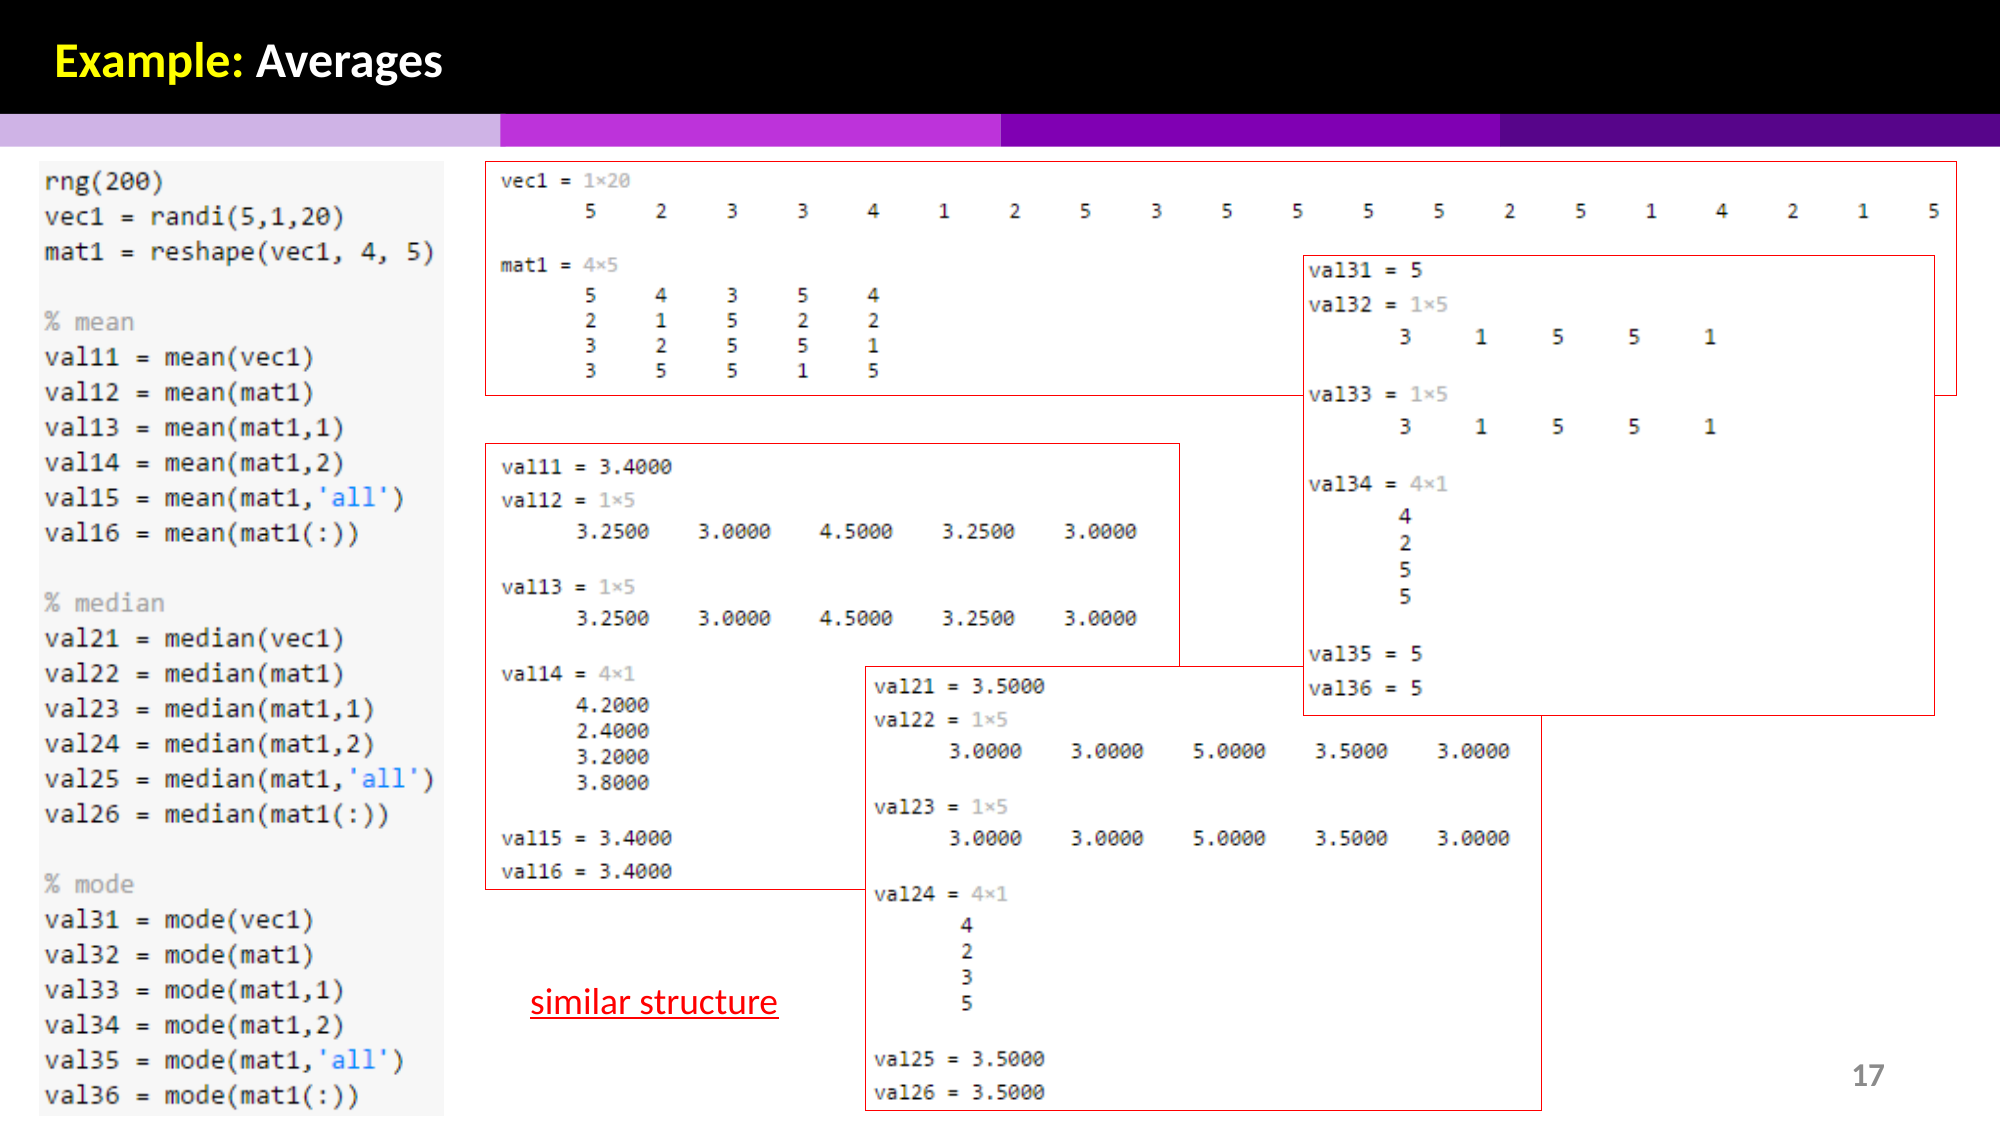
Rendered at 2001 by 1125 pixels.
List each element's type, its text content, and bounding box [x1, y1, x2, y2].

picture [485, 161, 1957, 1111]
list Example: Averages [39, 1, 1964, 114]
picture [39, 161, 444, 1116]
text_box similar structure [485, 969, 824, 1030]
